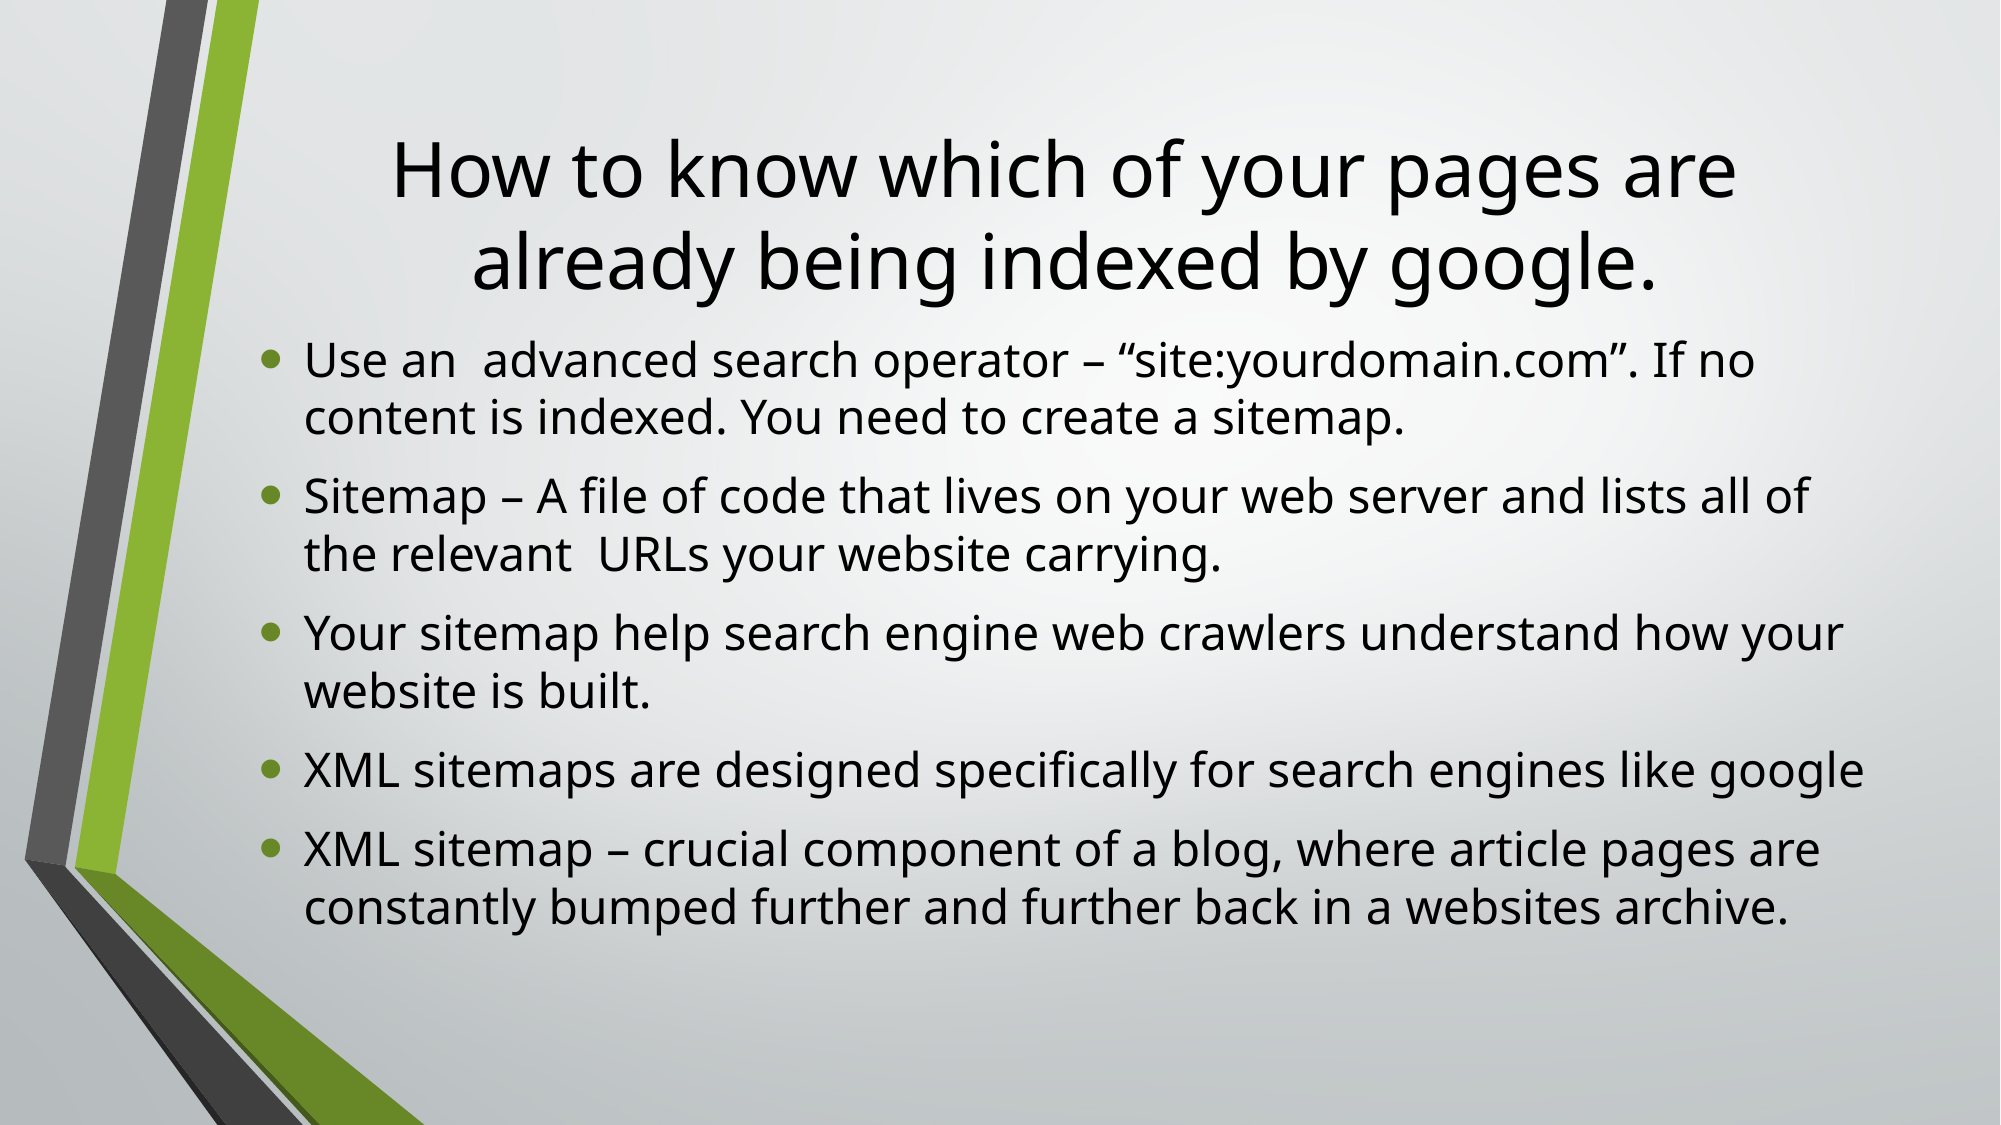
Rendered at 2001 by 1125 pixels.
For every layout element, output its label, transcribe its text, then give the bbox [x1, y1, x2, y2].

title How to know which of your pages are already being indexed by google. [243, 112, 1887, 313]
list Use an advanced search operator – “site:yourdomain.com”. If no content is indexed. You need to create a sitemap. Sitemap – A file of code that lives on your web server and lists all of the relevant URLs your website carrying. Your sitemap help search engine web crawlers understand how your website is built. XML sitemaps are designed specifically for search engines like google XML sitemap – crucial component of a blog, where article pages are constantly bumped further and further back in a websites archive. [243, 313, 1887, 950]
